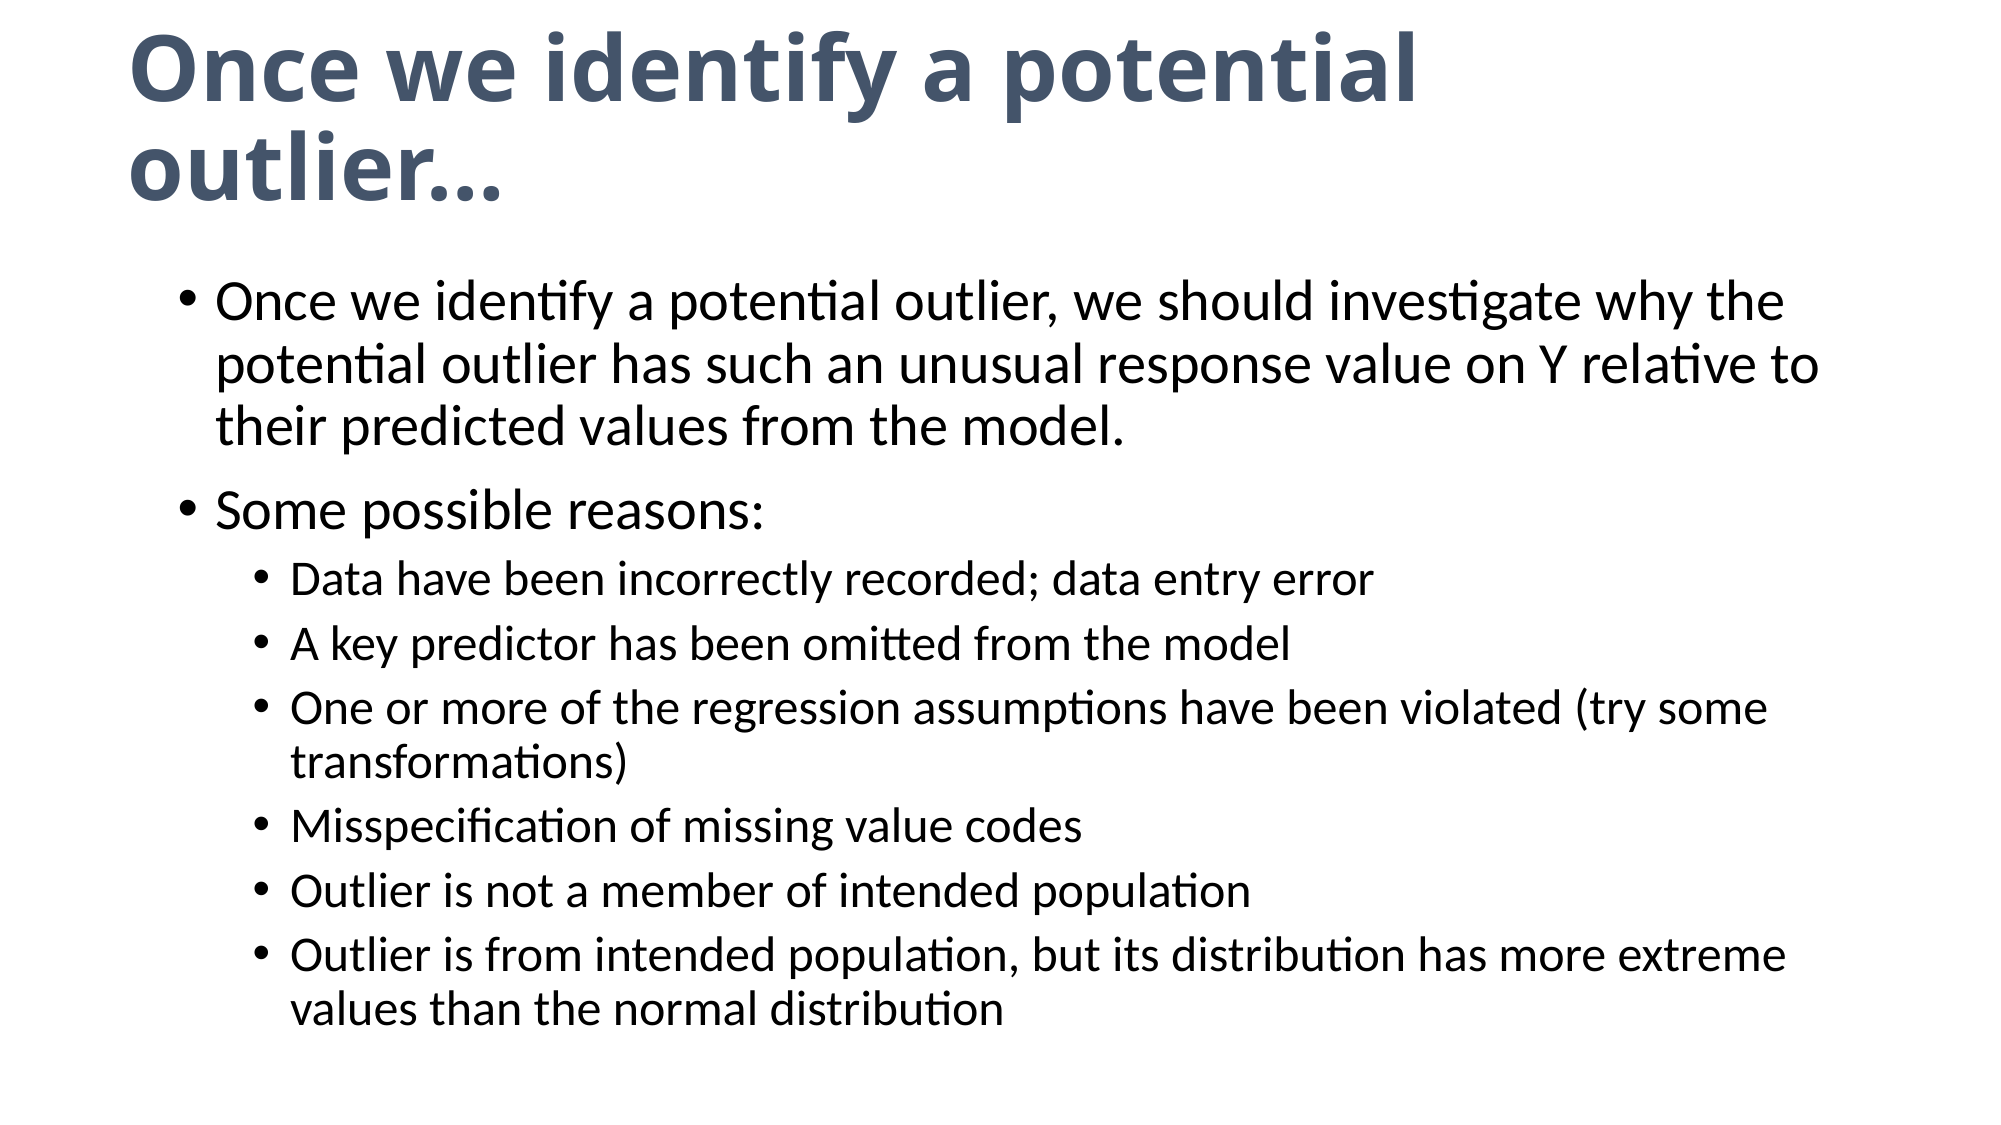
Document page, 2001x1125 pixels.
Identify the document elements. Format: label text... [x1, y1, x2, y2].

title Once we identify a potential outlier… [112, 12, 1838, 230]
list Once we identify a potential outlier, we should investigate why the potential outlier has such an unusual response value on Y relative to their predicted values from the model. Some possible reasons: Data have been incorrectly recorded; data entry error A key predictor has been omitted from the model One or more of the regression assumptions have been violated (try some transformations) Misspecification of missing value codes Outlier is not a member of intended population Outlier is from intended population, but its distribution has more extreme values than the normal distribution [162, 262, 1925, 1088]
